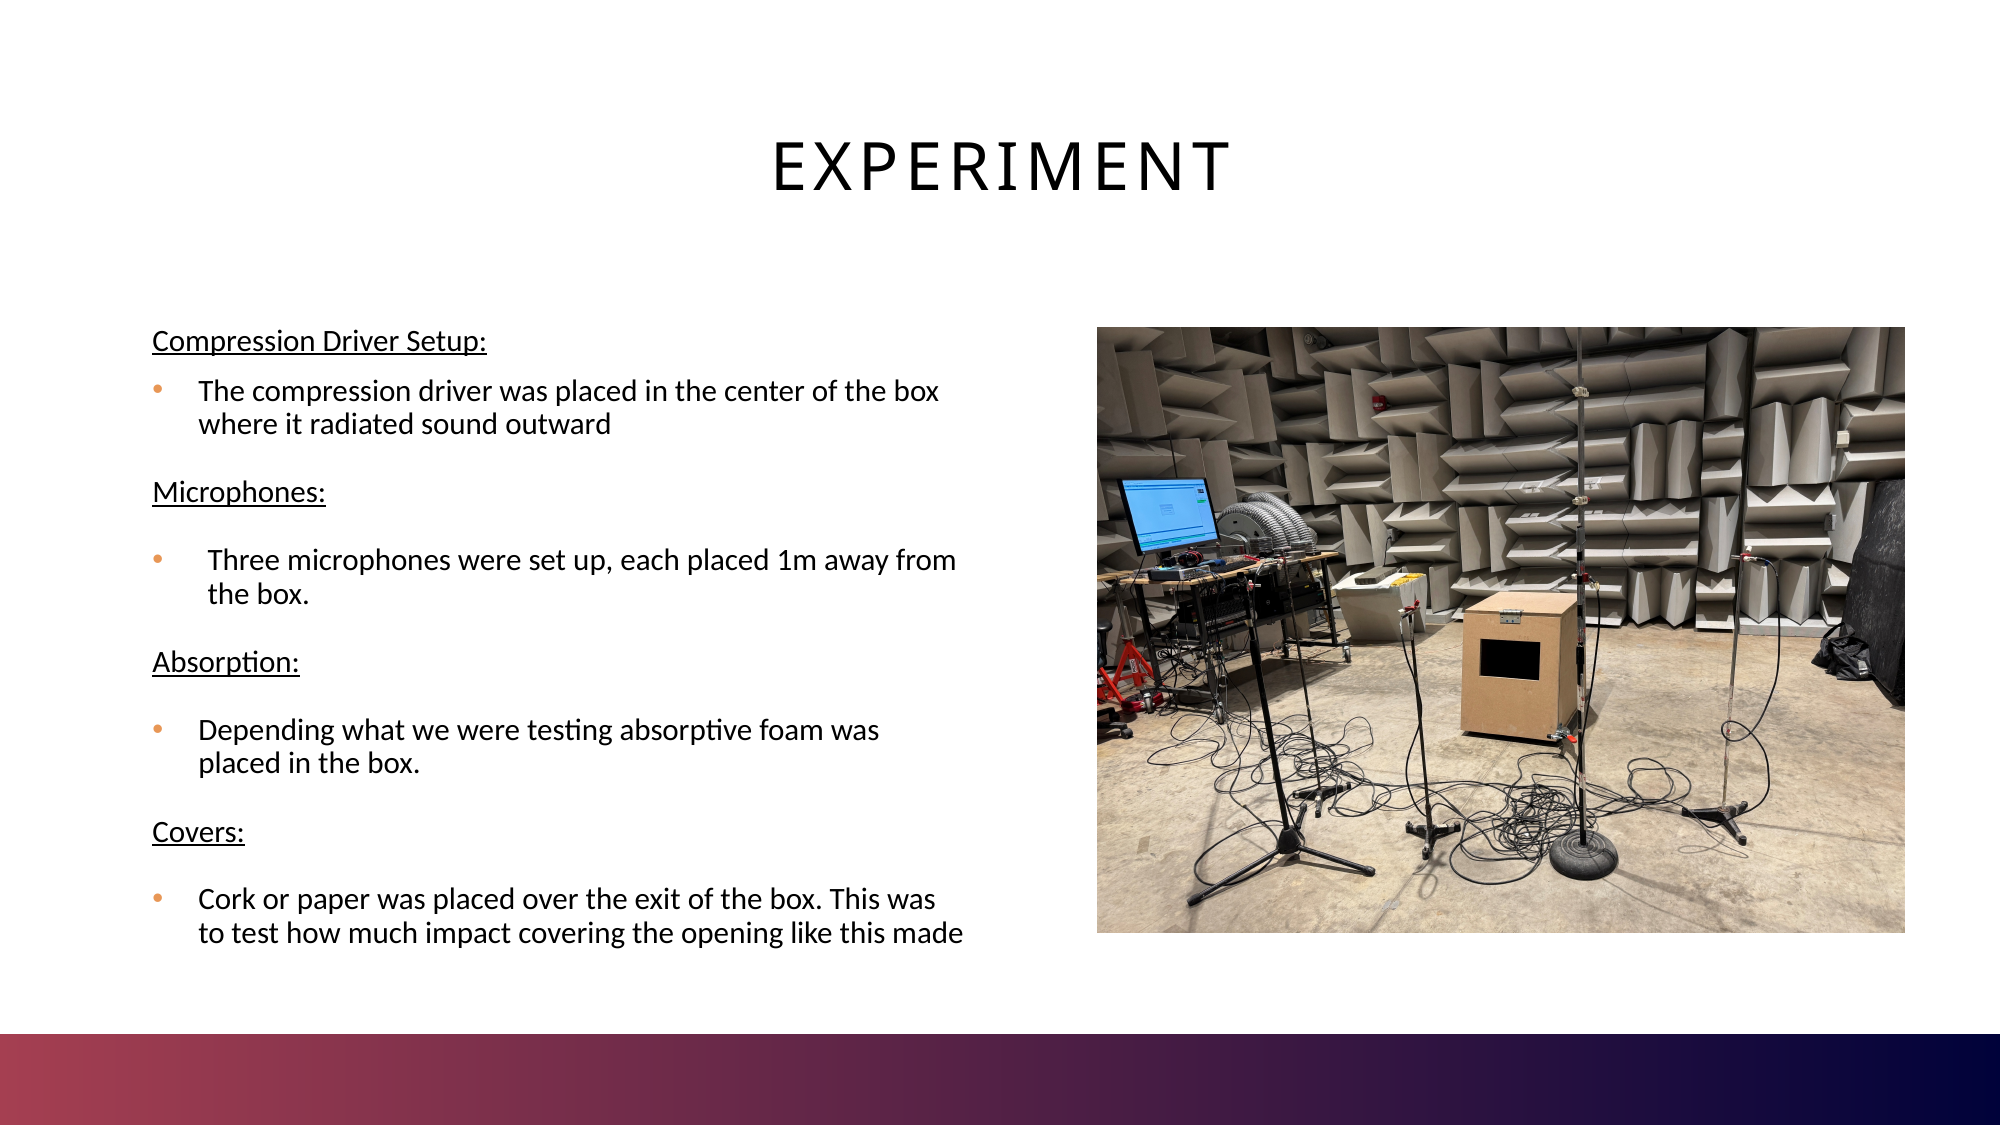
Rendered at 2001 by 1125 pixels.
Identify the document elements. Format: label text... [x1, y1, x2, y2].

title Experiment [137, 60, 1863, 278]
picture [1096, 326, 1905, 934]
list Compression Driver Setup: The compression driver was placed in the center of the box where it radiated sound outward Microphones: Three microphones were set up, each placed 1m away from the box. Absorption: Depending what we were testing absorptive foam was placed in the box. Covers: Cork or paper was placed over the exit of the box. This was to test how much impact covering the opening like this made [137, 293, 980, 969]
